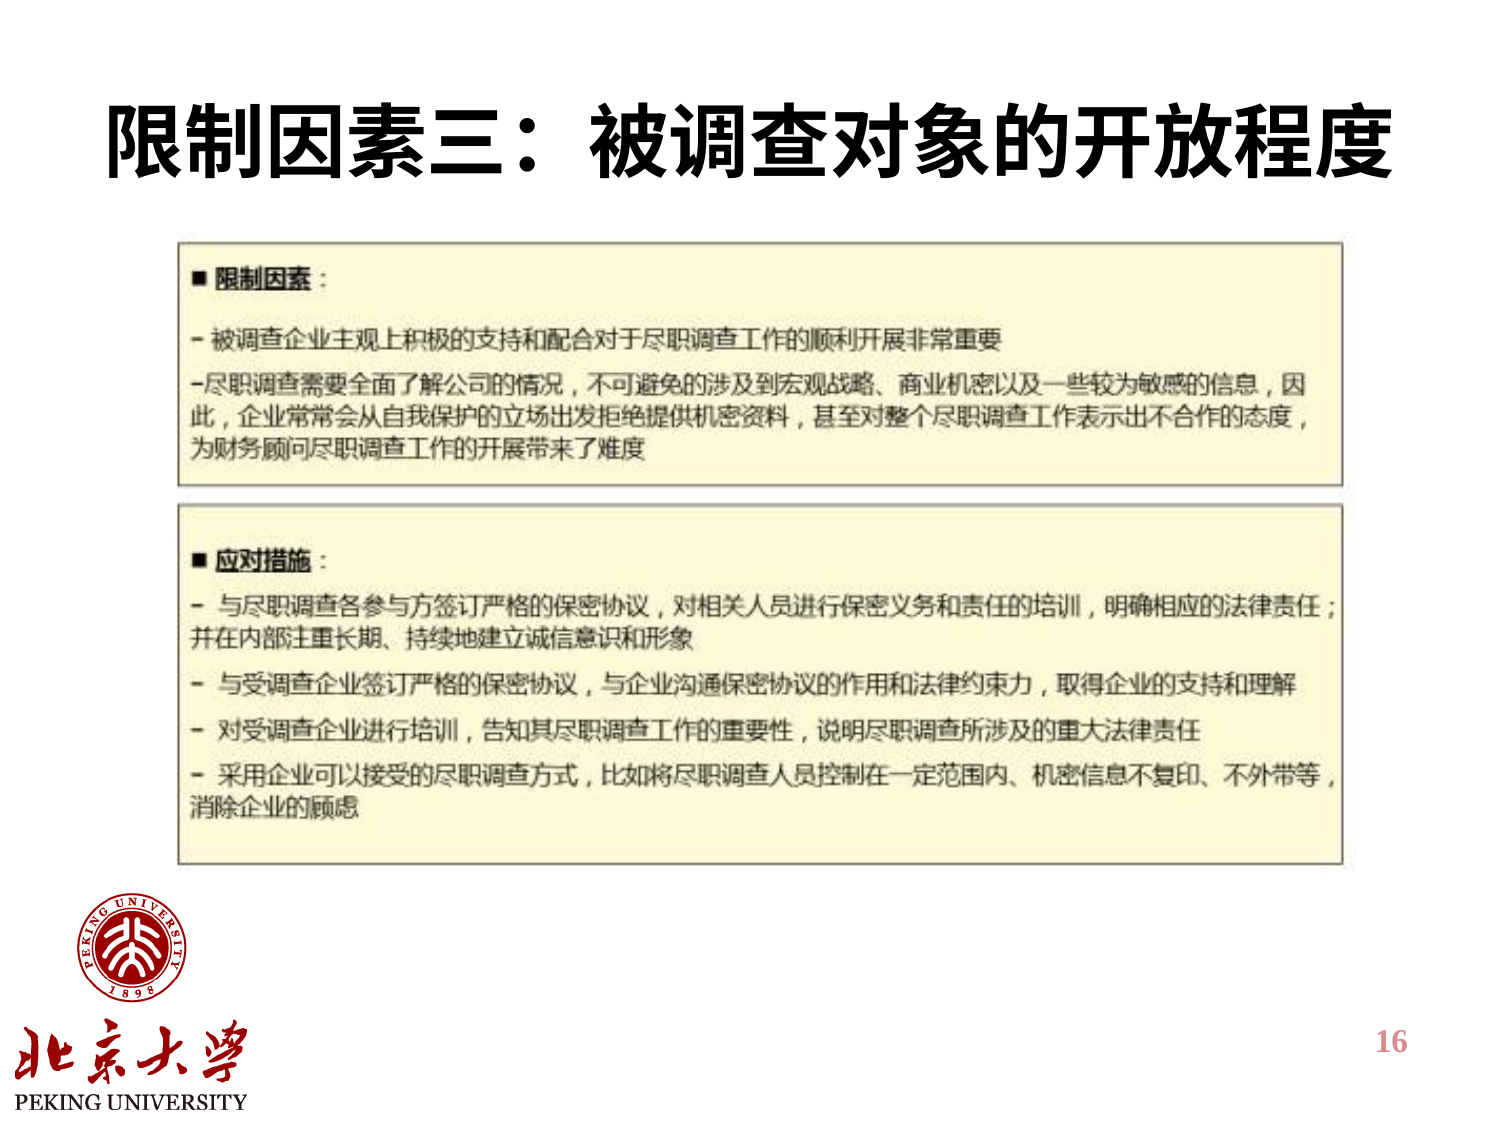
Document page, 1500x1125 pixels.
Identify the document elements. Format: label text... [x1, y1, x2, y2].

slide_number 16 [1246, 1009, 1424, 1069]
picture [14, 893, 247, 1110]
title 限制因素三：被调查对象的开放程度 [75, 45, 1425, 233]
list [77, 232, 1424, 874]
